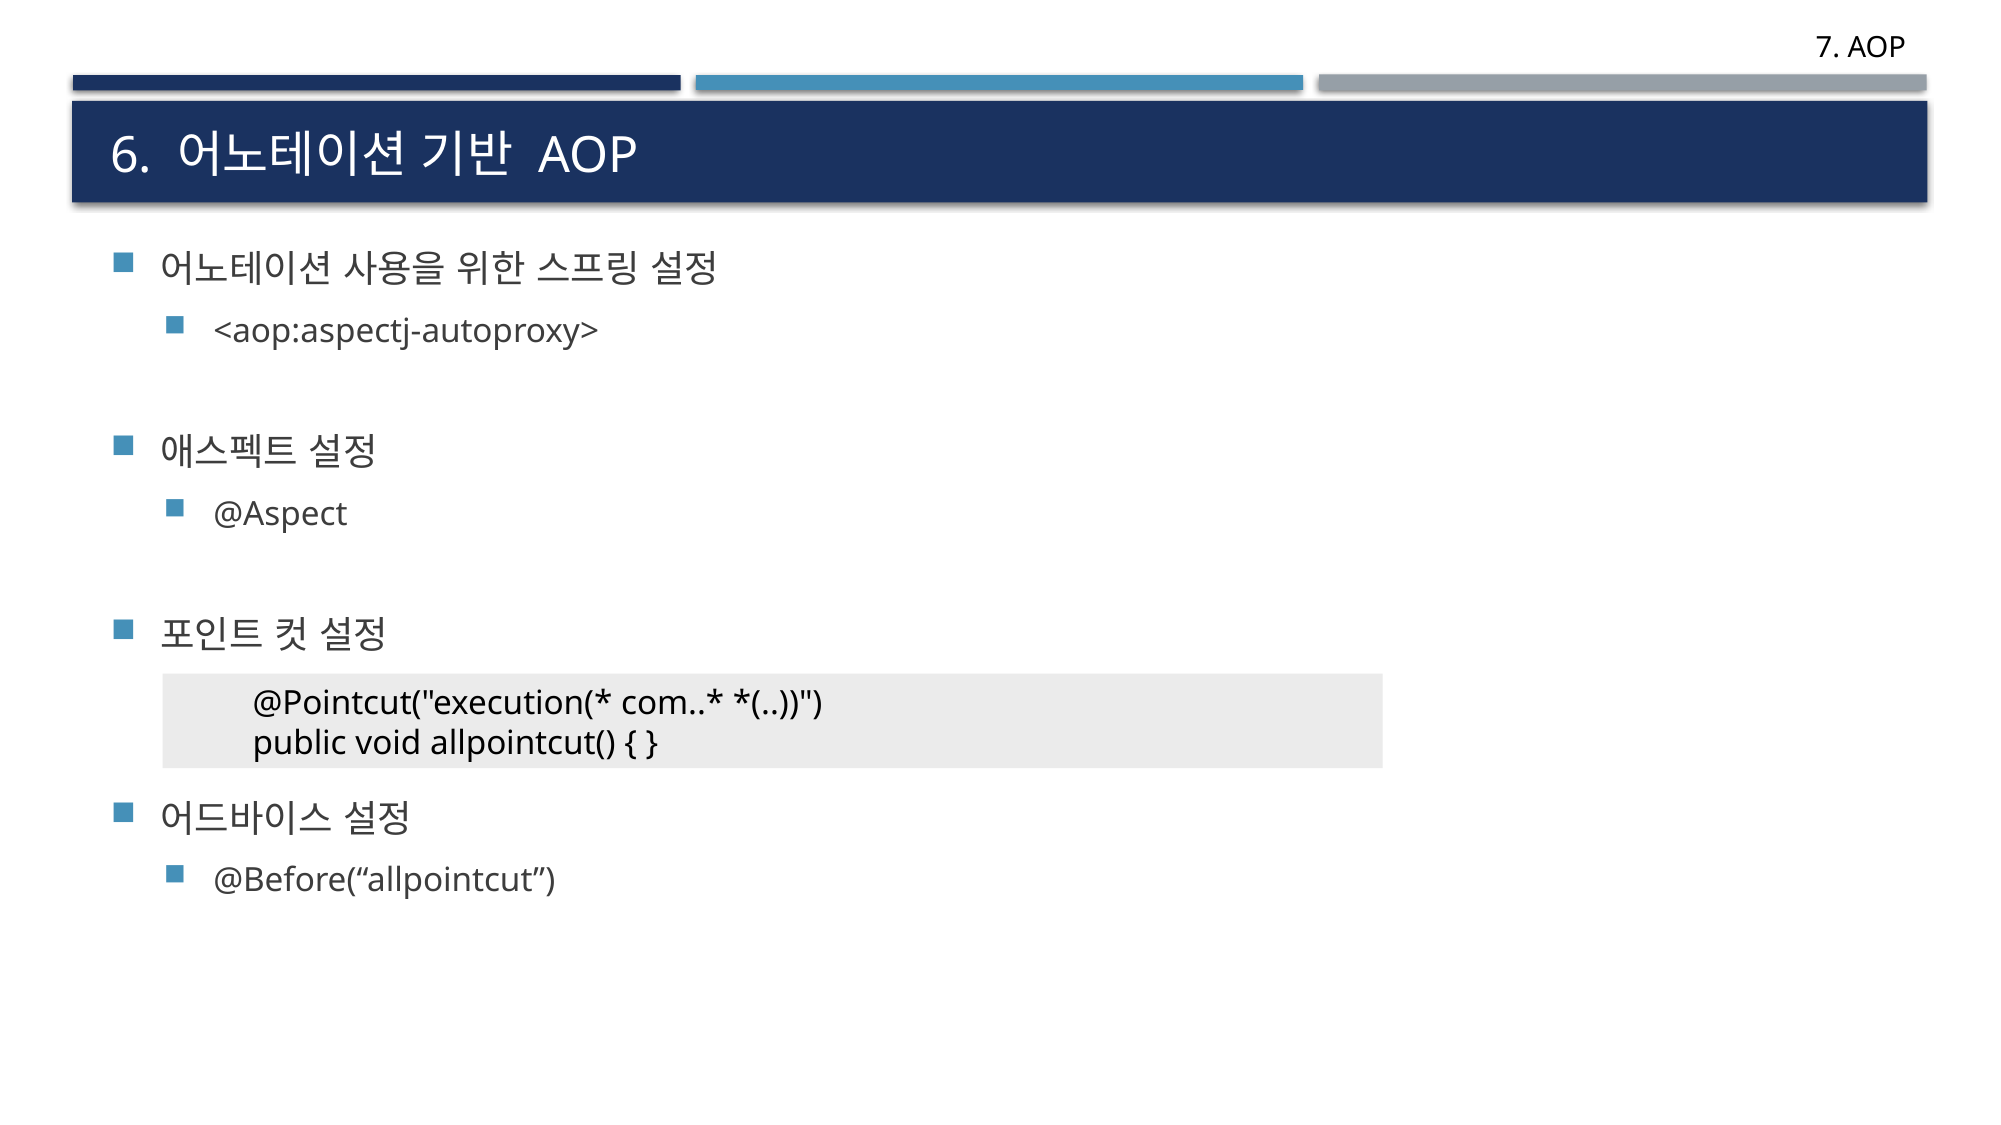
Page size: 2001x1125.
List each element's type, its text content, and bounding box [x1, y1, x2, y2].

title 6. 어노테이션 기반 AOP [95, 107, 1905, 191]
list 어노테이션 사용을 위한 스프링 설정 <aop:aspectj-autoproxy> 애스펙트 설정 @Aspect 포인트 컷 설정 어드바이스 설정 @Before(“allpointcut”) [95, 237, 1905, 1030]
text_box @Pointcut("execution(* com..* *(..))") public void allpointcut() { } [161, 672, 1384, 770]
